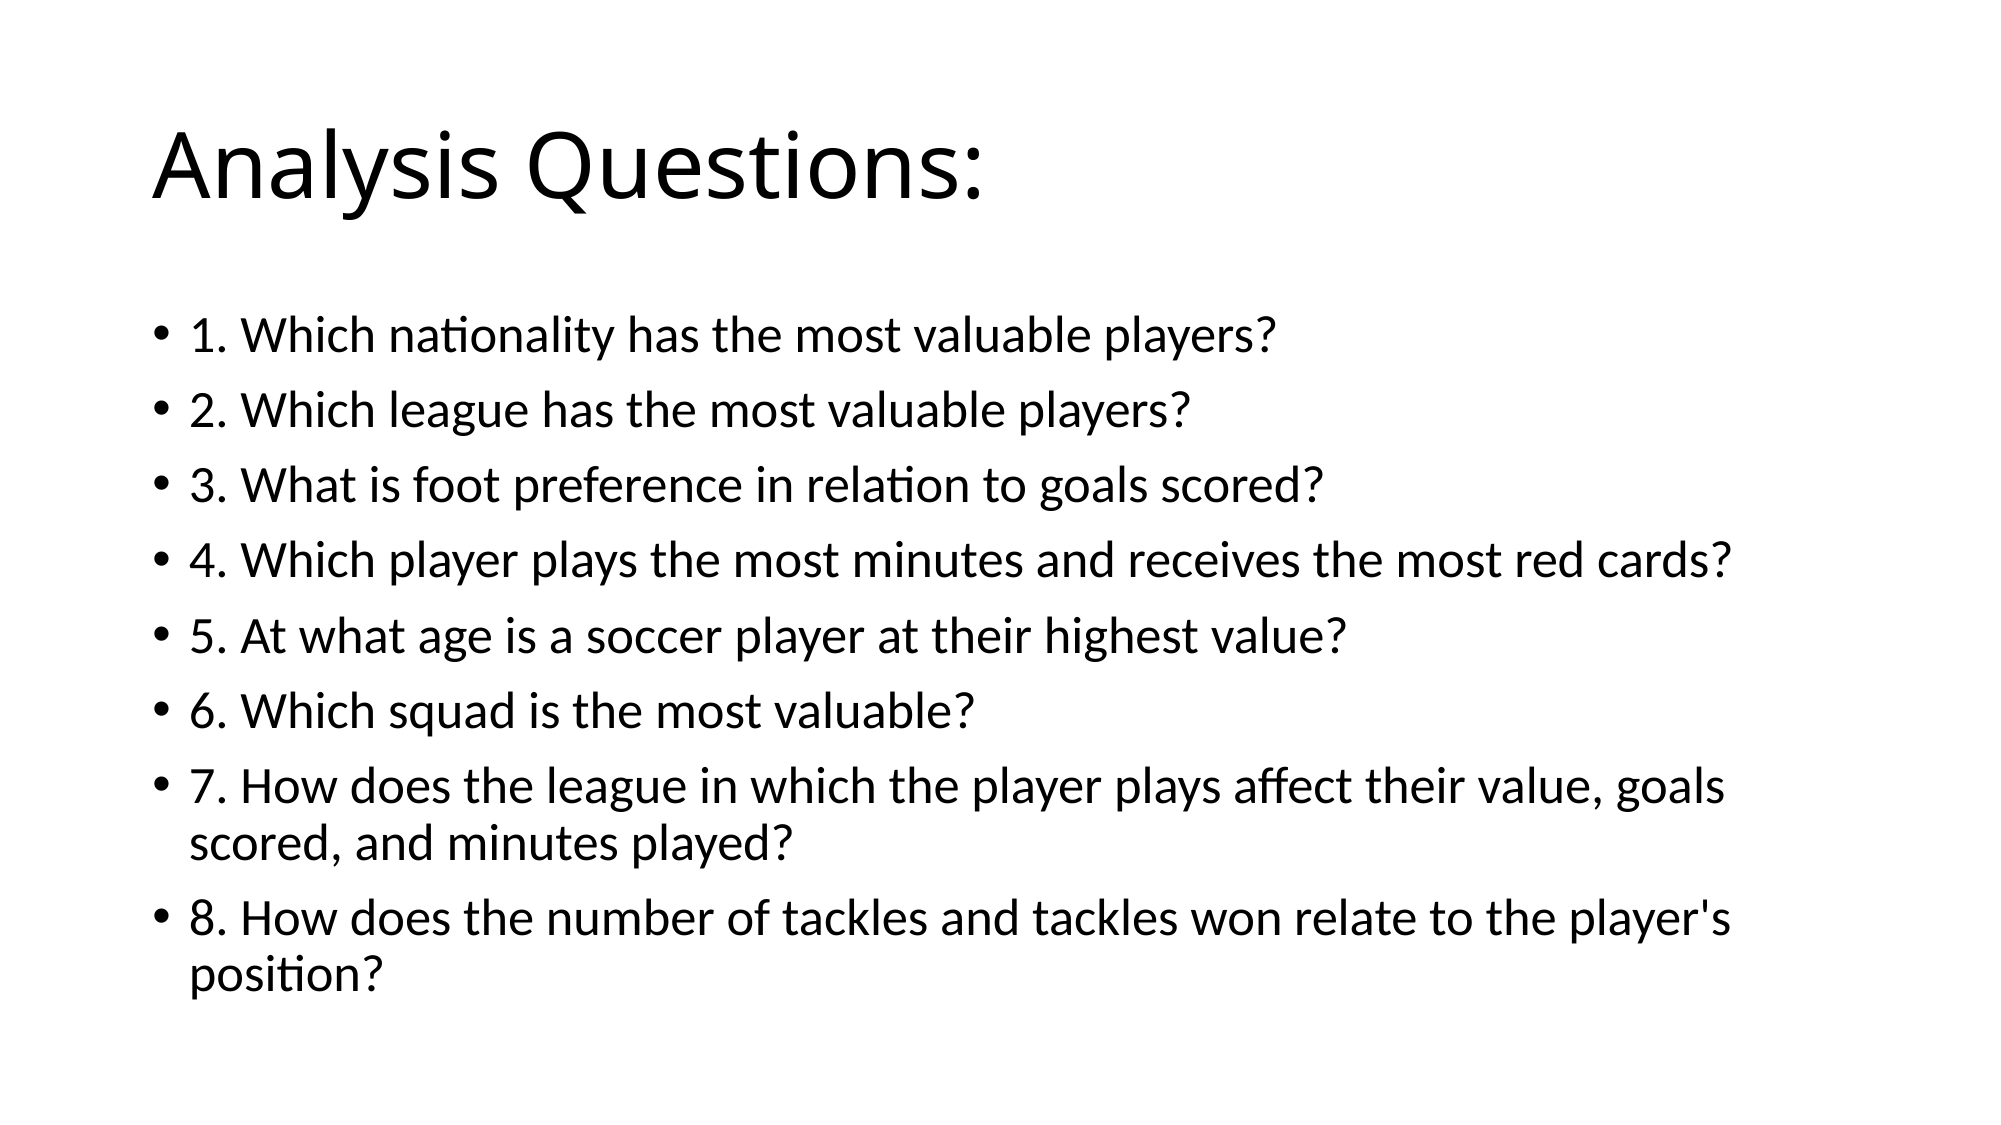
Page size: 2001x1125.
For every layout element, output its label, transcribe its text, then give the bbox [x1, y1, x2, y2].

list 1. Which nationality has the most valuable players? 2. Which league has the most valuable players? 3. What is foot preference in relation to goals scored? 4. Which player plays the most minutes and receives the most red cards? 5. At what age is a soccer player at their highest value? 6. Which squad is the most valuable? 7. How does the league in which the player plays affect their value, goals scored, and minutes played? 8. How does the number of tackles and tackles won relate to the player's position? [137, 299, 1863, 1014]
title Analysis Questions: [137, 59, 1863, 278]
